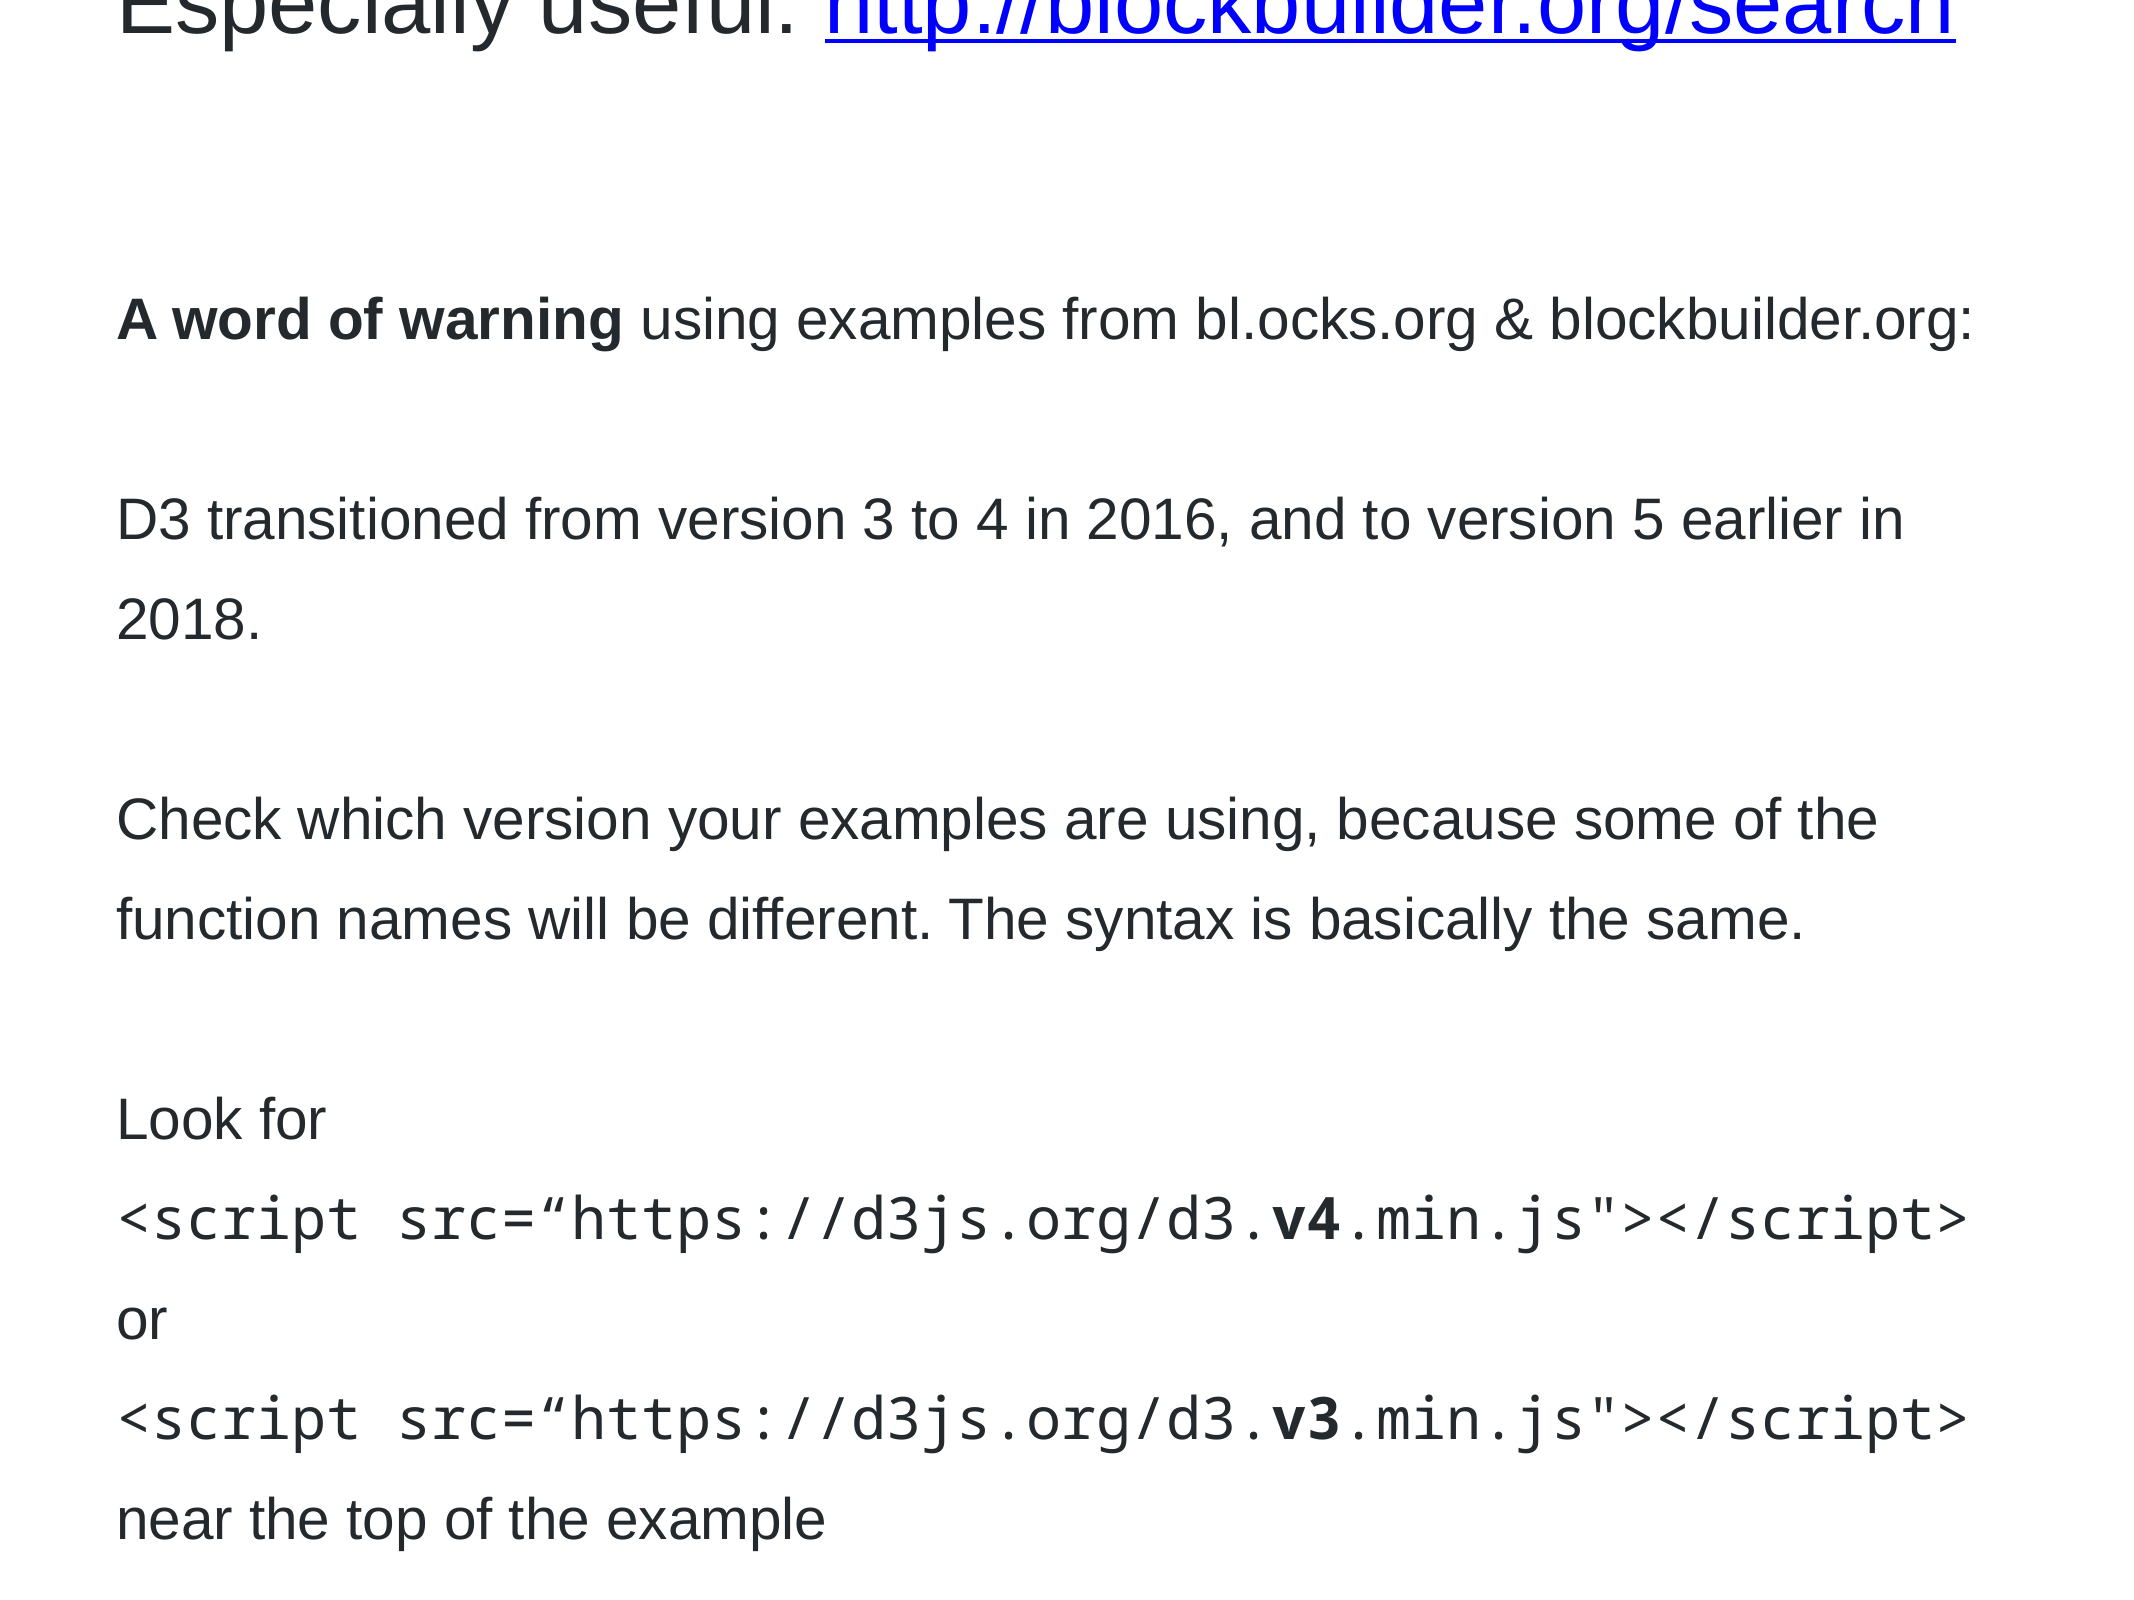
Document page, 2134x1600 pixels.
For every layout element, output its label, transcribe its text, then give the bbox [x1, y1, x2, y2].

list Especially useful: http://blockbuilder.org/search A word of warning using examples from bl.ocks.org & blockbuilder.org: D3 transitioned from version 3 to 4 in 2016, and to version 5 earlier in 2018. Check which version your examples are using, because some of the function names will be different. The syntax is basically the same. Look for <script src=“https://d3js.org/d3.v4.min.js"></script> or <script src=“https://d3js.org/d3.v3.min.js"></script> near the top of the example Full details: https://github.com/d3/d3/blob/master/CHANGES.md [107, 69, 2026, 1496]
